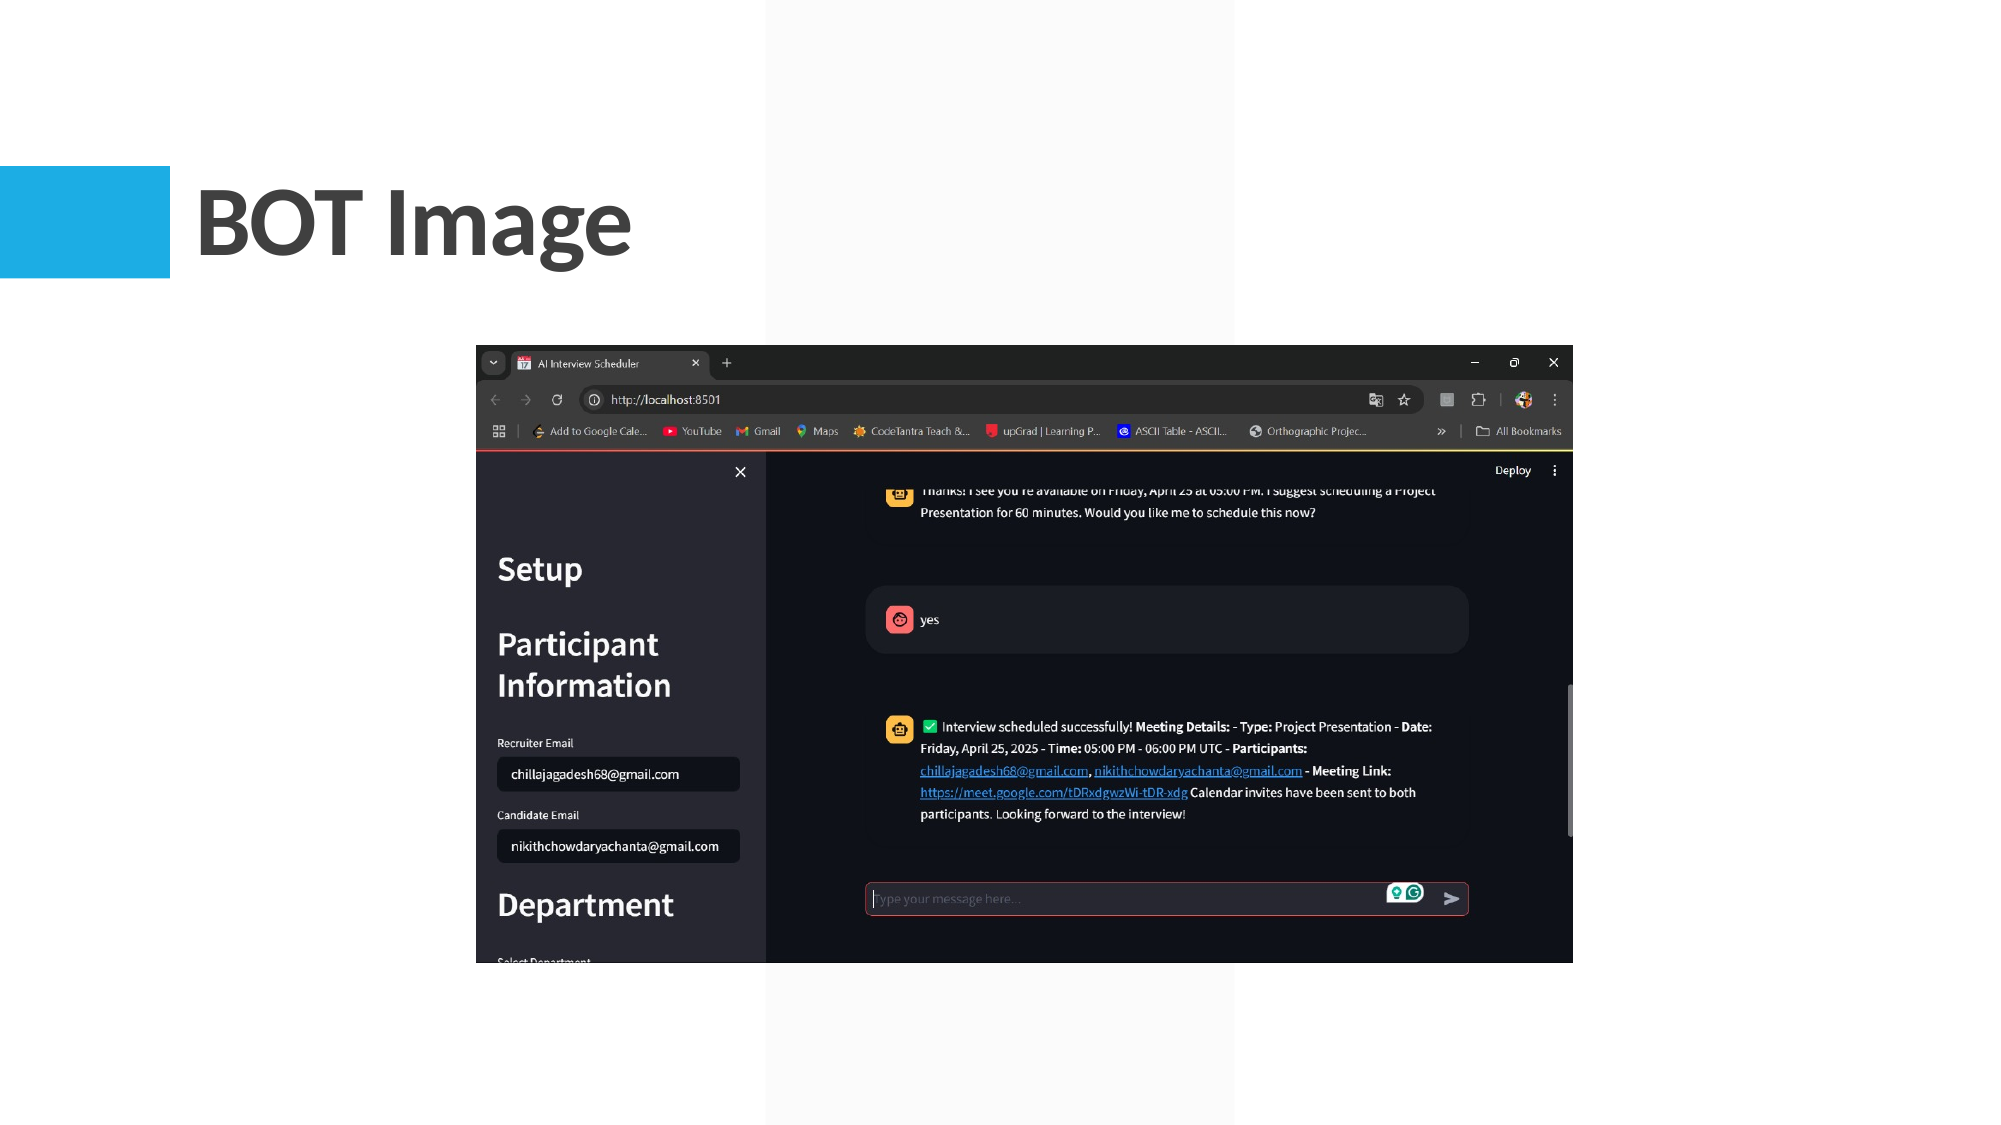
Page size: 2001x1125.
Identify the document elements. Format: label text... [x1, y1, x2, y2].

title BOT Image [180, 47, 1830, 285]
picture [475, 345, 1574, 964]
